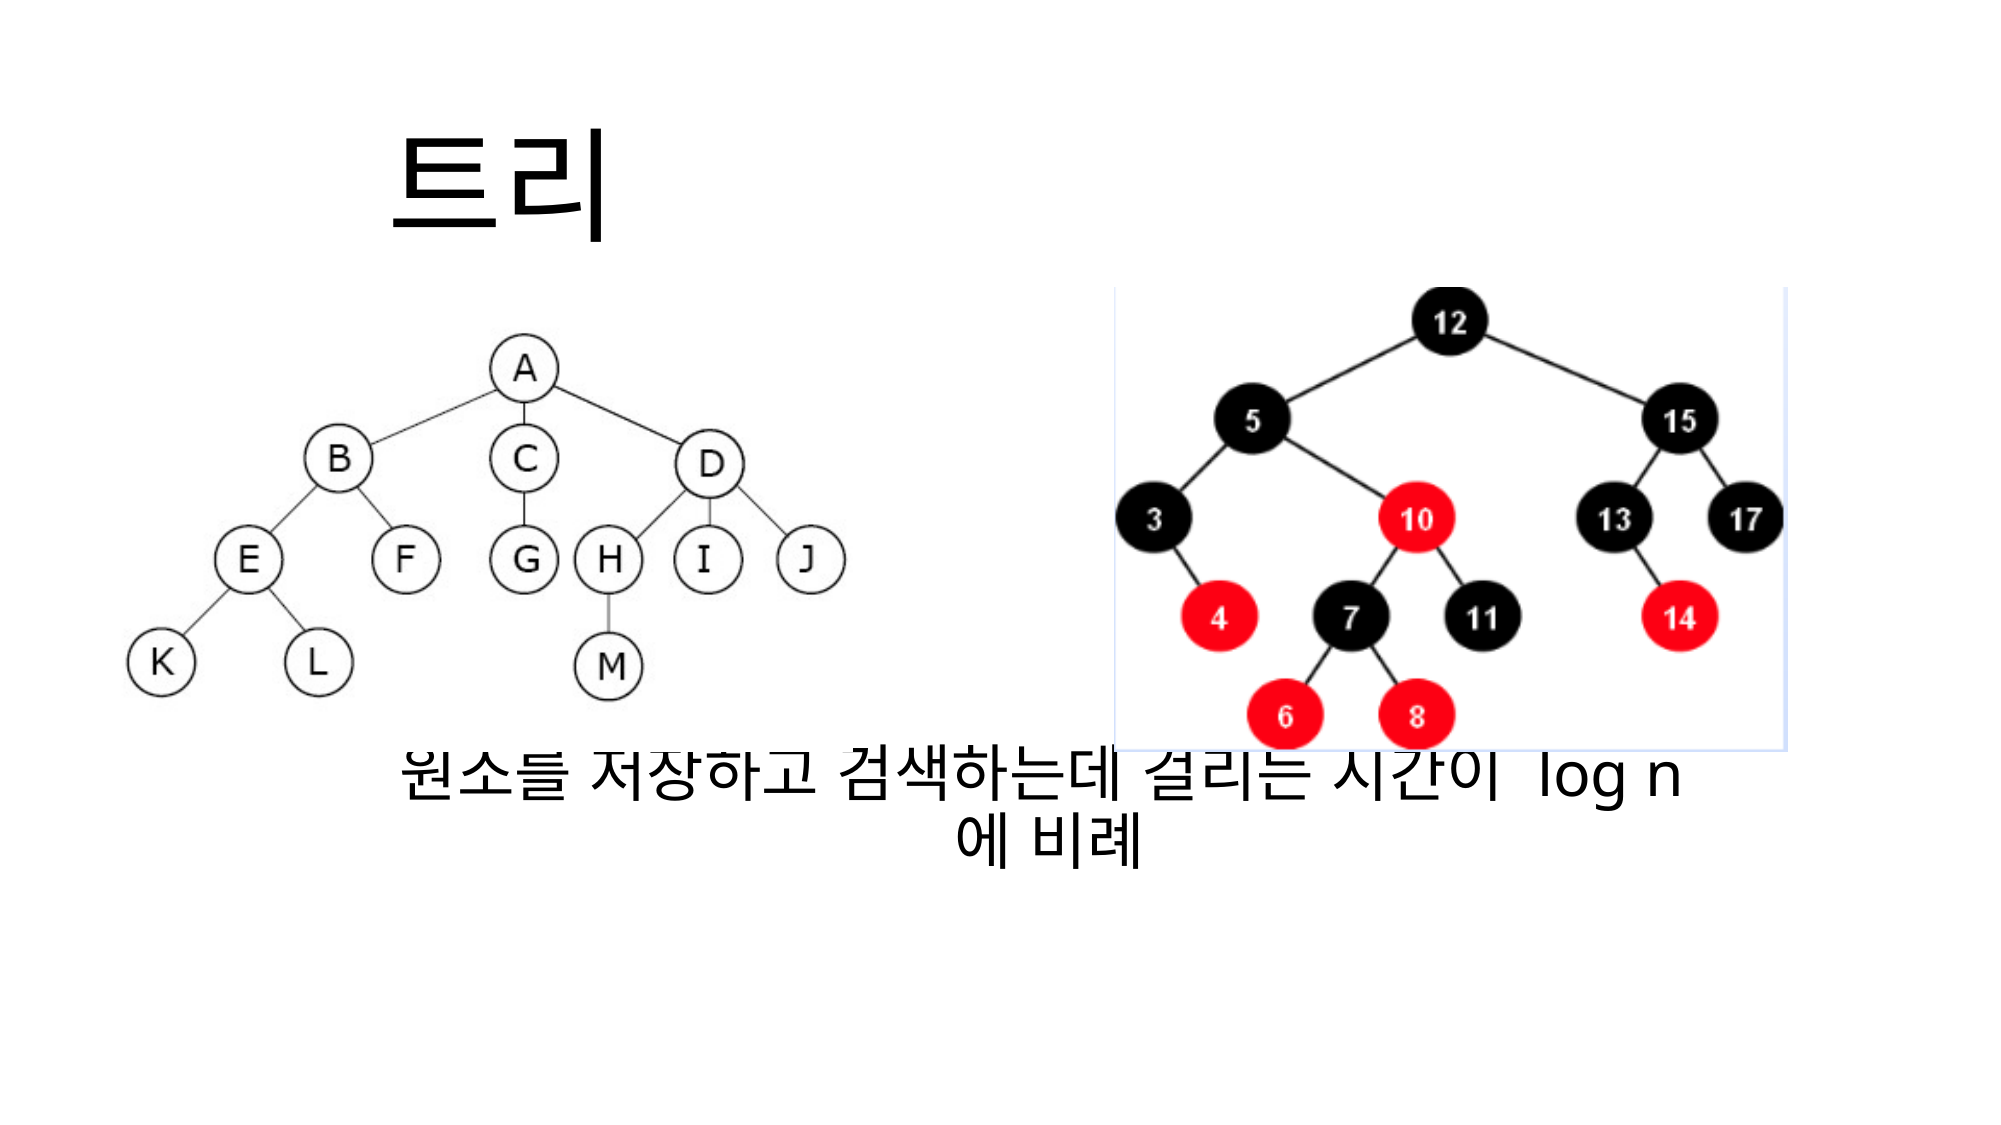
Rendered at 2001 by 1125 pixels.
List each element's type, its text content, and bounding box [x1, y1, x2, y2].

picture [1113, 286, 1788, 753]
picture [109, 320, 854, 753]
text_box 원소를 저장하고 검색하는데 걸리는 시간이 log n에 비례 [362, 618, 1737, 886]
title 트리 [5, 0, 1000, 268]
